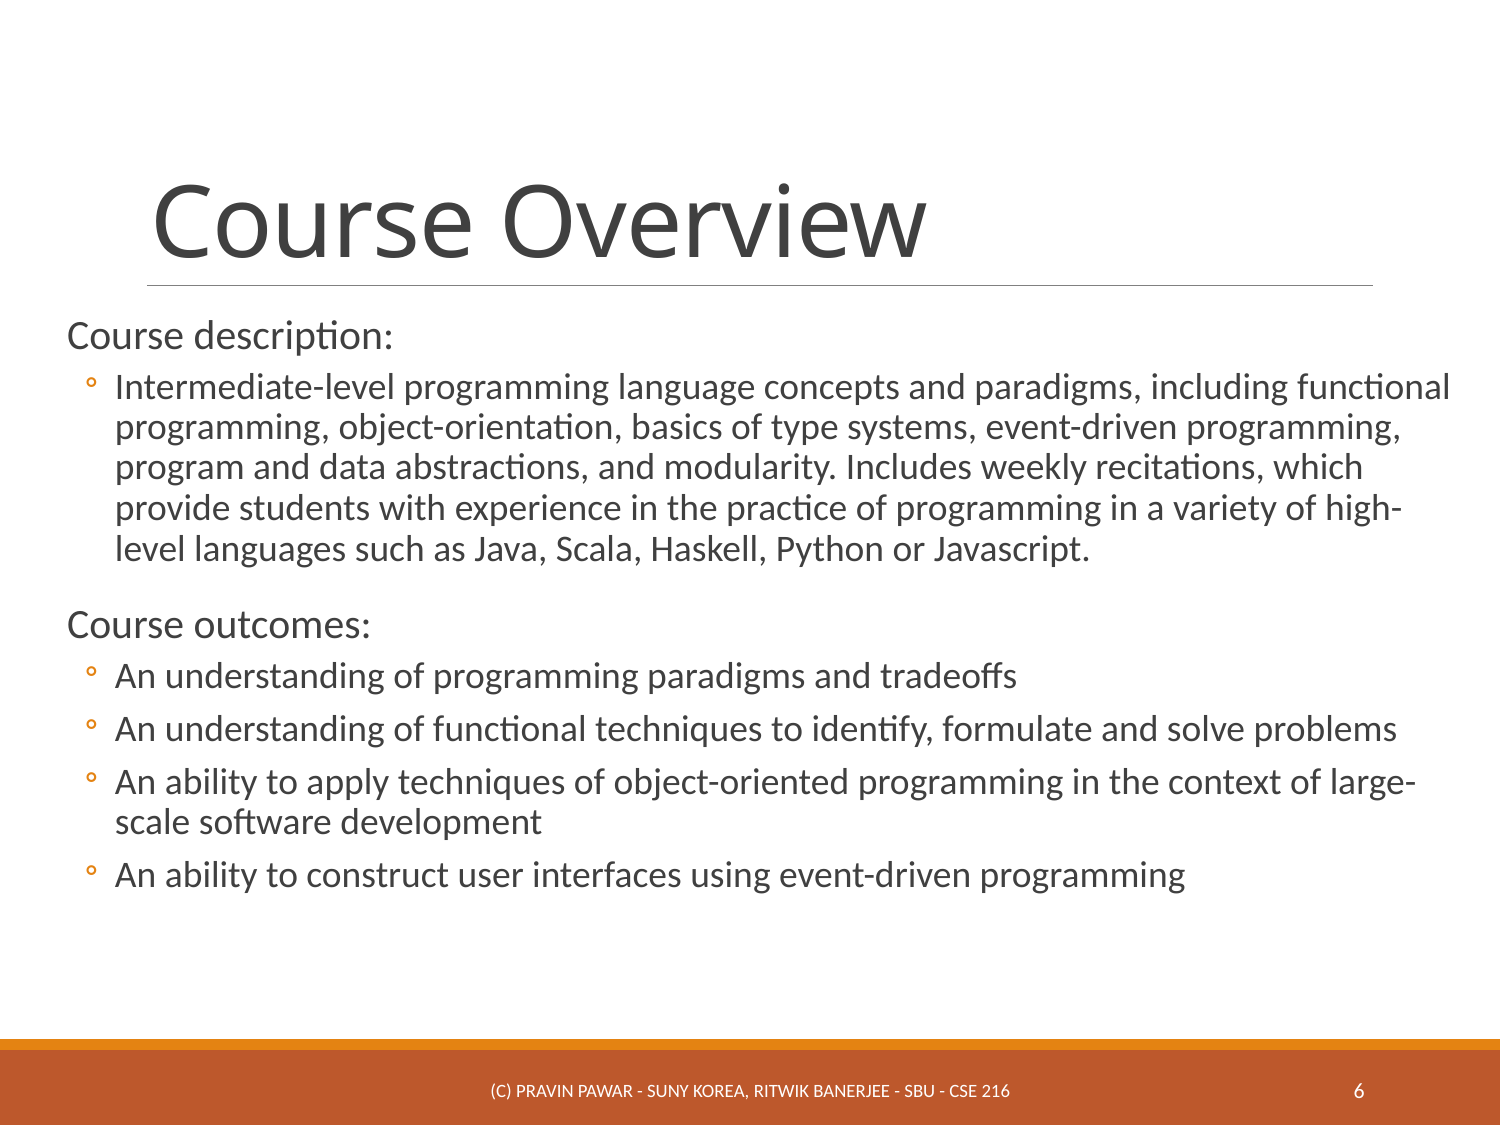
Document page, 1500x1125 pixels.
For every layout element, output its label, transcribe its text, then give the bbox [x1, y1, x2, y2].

slide_number 6 [1218, 1059, 1380, 1120]
list Course description: Intermediate-level programming language concepts and paradigms, including functional programming, object-orientation, basics of type systems, event-driven programming, program and data abstractions, and modularity. Includes weekly recitations, which provide students with experience in the practice of programming in a variety of high-level languages such as Java, Scala, Haskell, Python or Javascript. Course outcomes: An understanding of programming paradigms and tradeoffs An understanding of functional techniques to identify, formulate and solve problems An ability to apply techniques of object-oriented programming in the context of large-scale software development An ability to construct user interfaces using event-driven programming [52, 305, 1456, 1021]
title Course Overview [135, 47, 1373, 285]
footer (c) Pravin Pawar - SUNY Korea, Ritwik Banerjee - SBU - CSE 216 [453, 1059, 1047, 1120]
